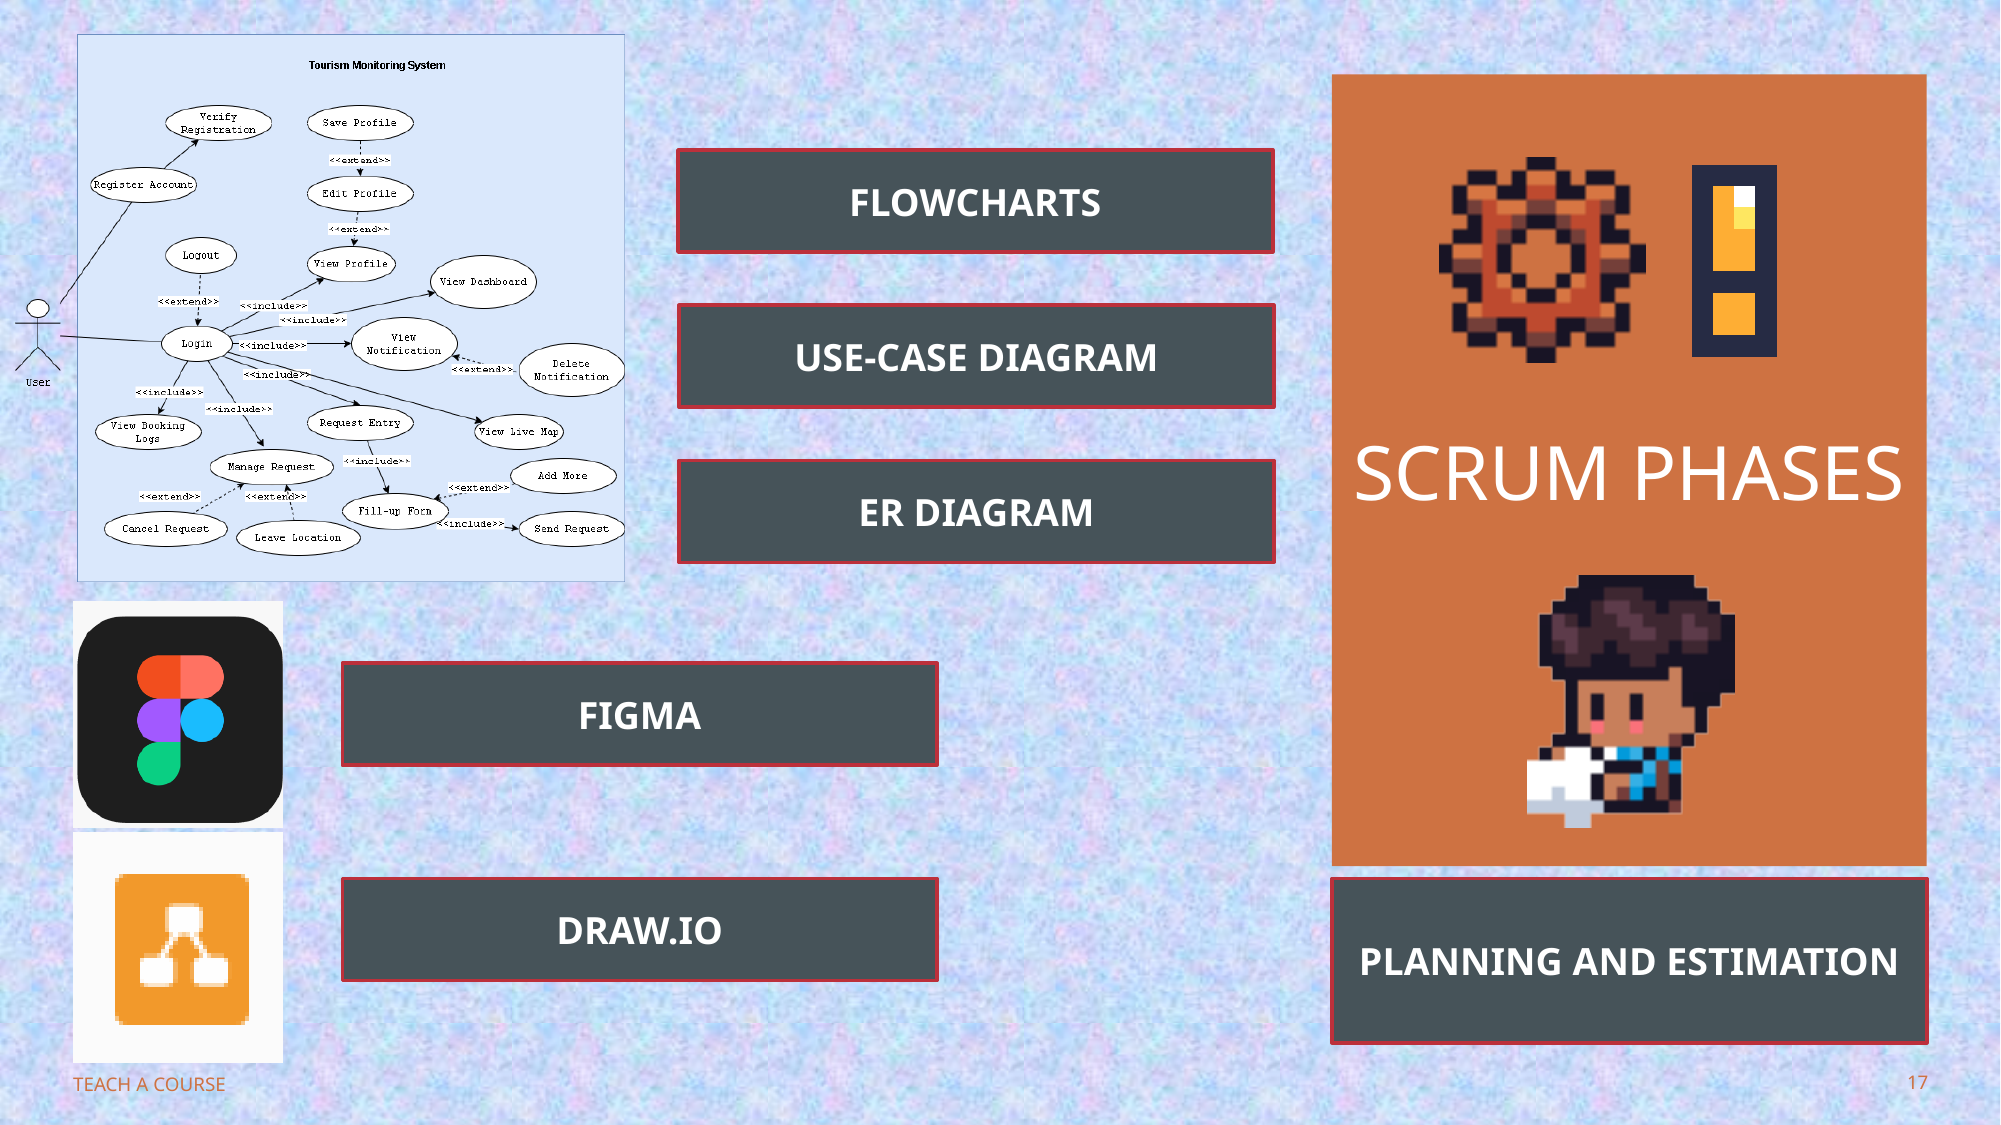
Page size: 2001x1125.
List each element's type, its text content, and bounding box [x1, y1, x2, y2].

title SCRUM PHASES [1331, 74, 1927, 867]
text_box ER DIAGRAM [677, 459, 1276, 564]
text_box DRAW.IO [341, 877, 939, 982]
text_box FIGMA [341, 661, 939, 767]
picture [0, 0, 2001, 1125]
text_box PLANNING AND ESTIMATION [1330, 877, 1929, 1045]
text_box USE-CASE DIAGRAM [677, 303, 1276, 409]
text_box FLOWCHARTS [676, 148, 1275, 254]
footer Teach a Course [58, 1053, 1177, 1114]
slide_number 17 [1770, 1053, 1944, 1114]
